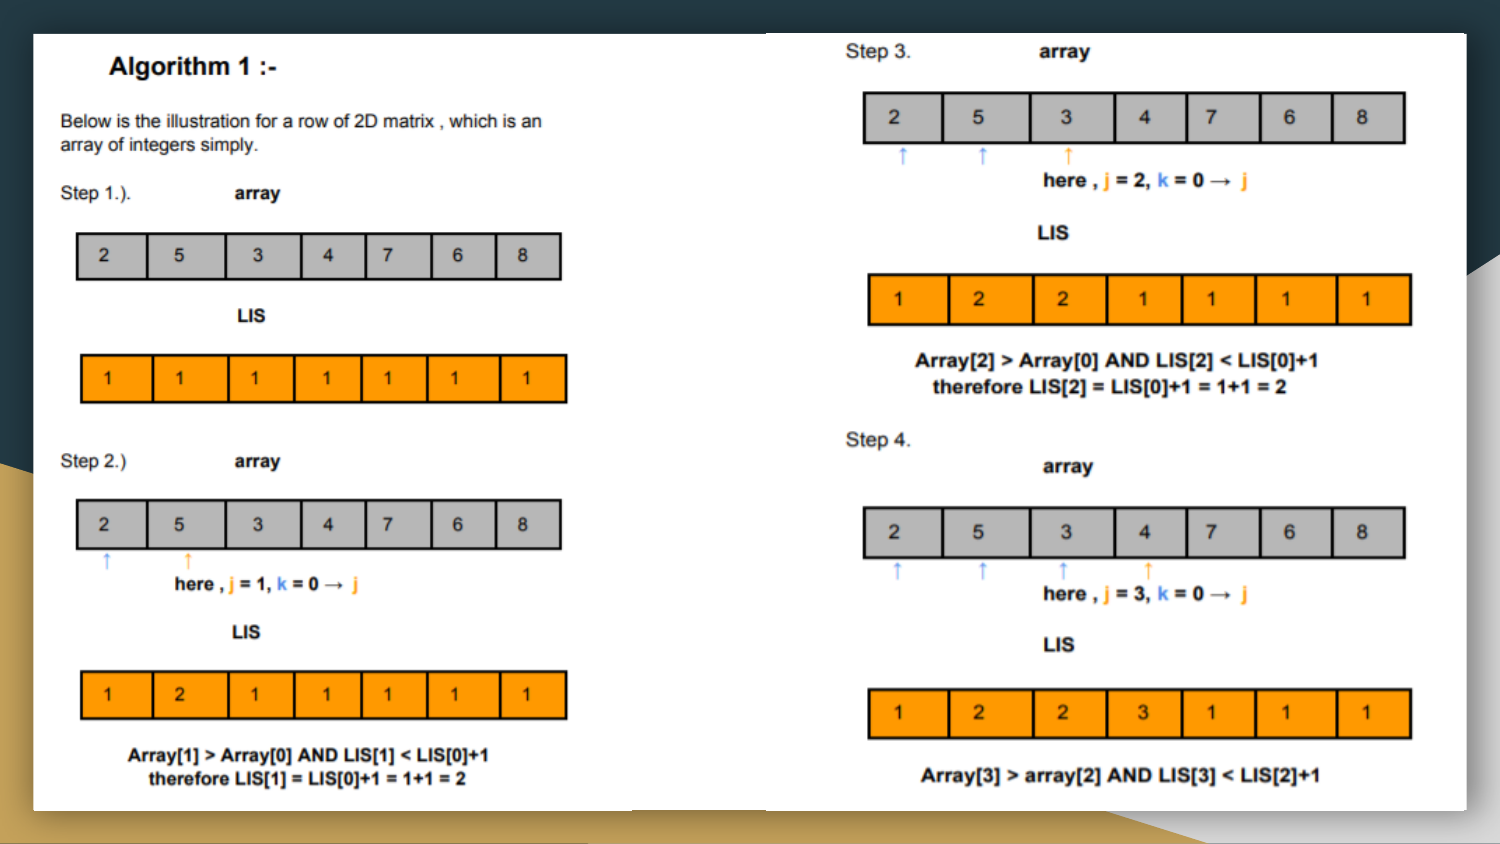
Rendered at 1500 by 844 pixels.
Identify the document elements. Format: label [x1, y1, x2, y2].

picture [34, 35, 632, 811]
picture [766, 33, 1464, 811]
